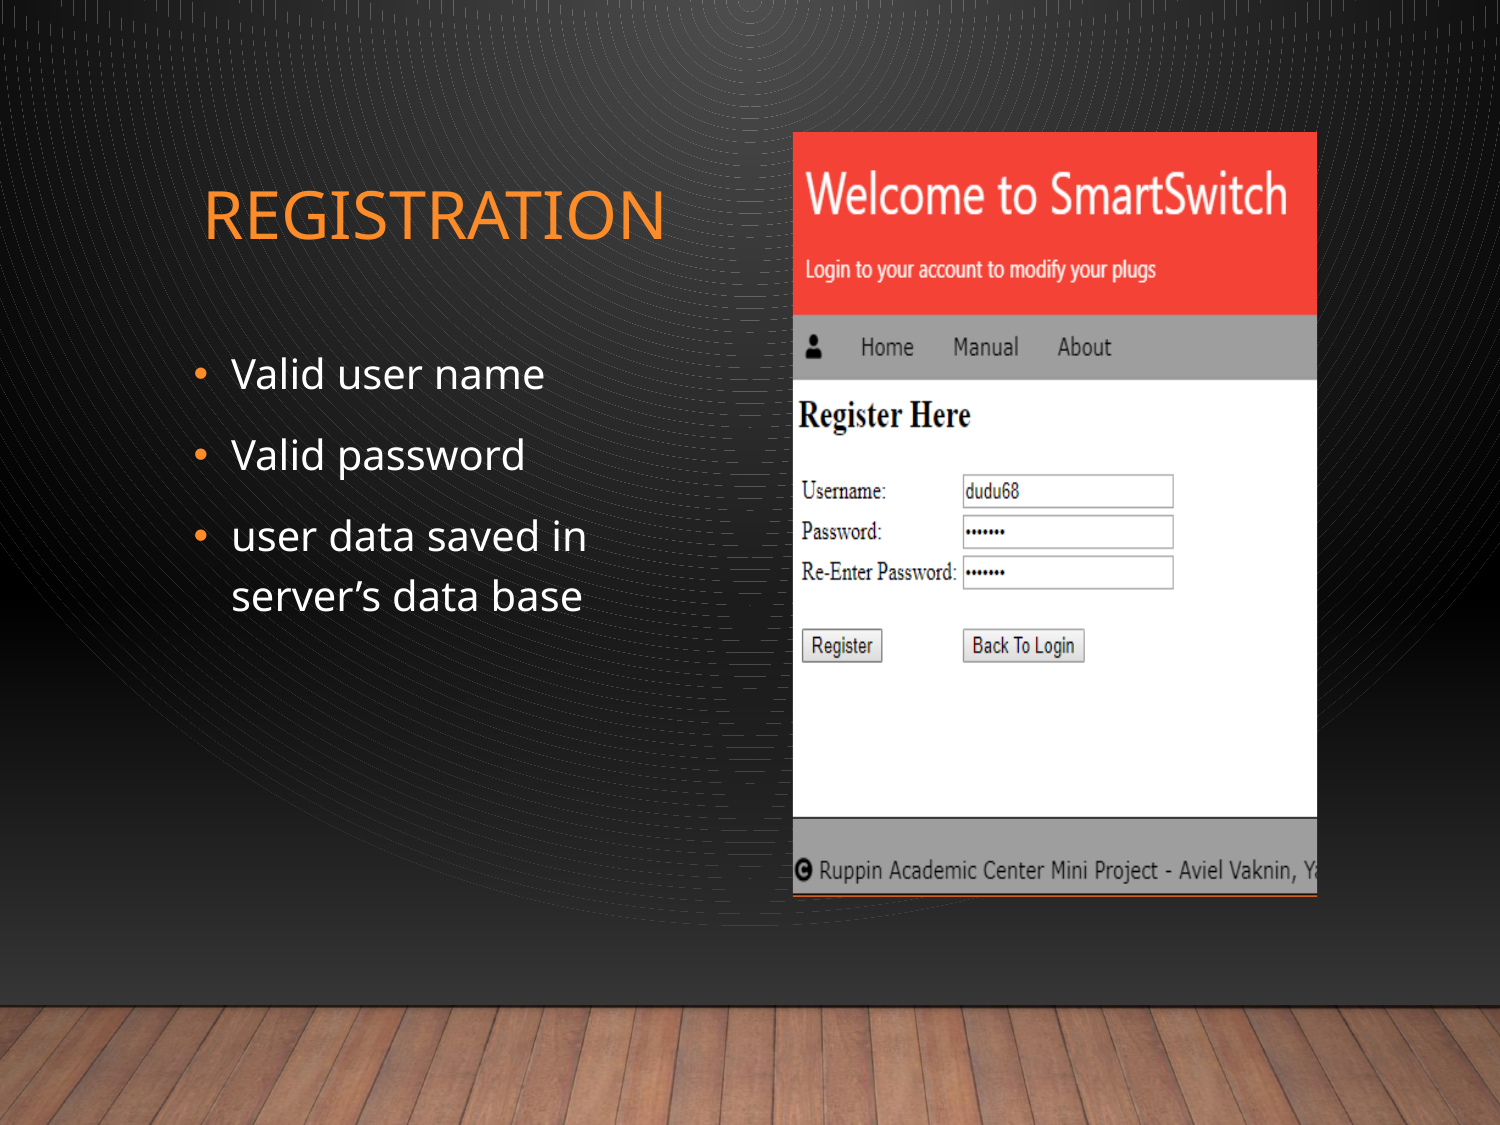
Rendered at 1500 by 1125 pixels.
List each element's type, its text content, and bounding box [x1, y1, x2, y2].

picture [792, 131, 1318, 897]
picture [0, 1005, 1500, 1125]
list Valid user name Valid password user data saved in server’s data base [178, 330, 692, 897]
title registration [178, 131, 693, 305]
